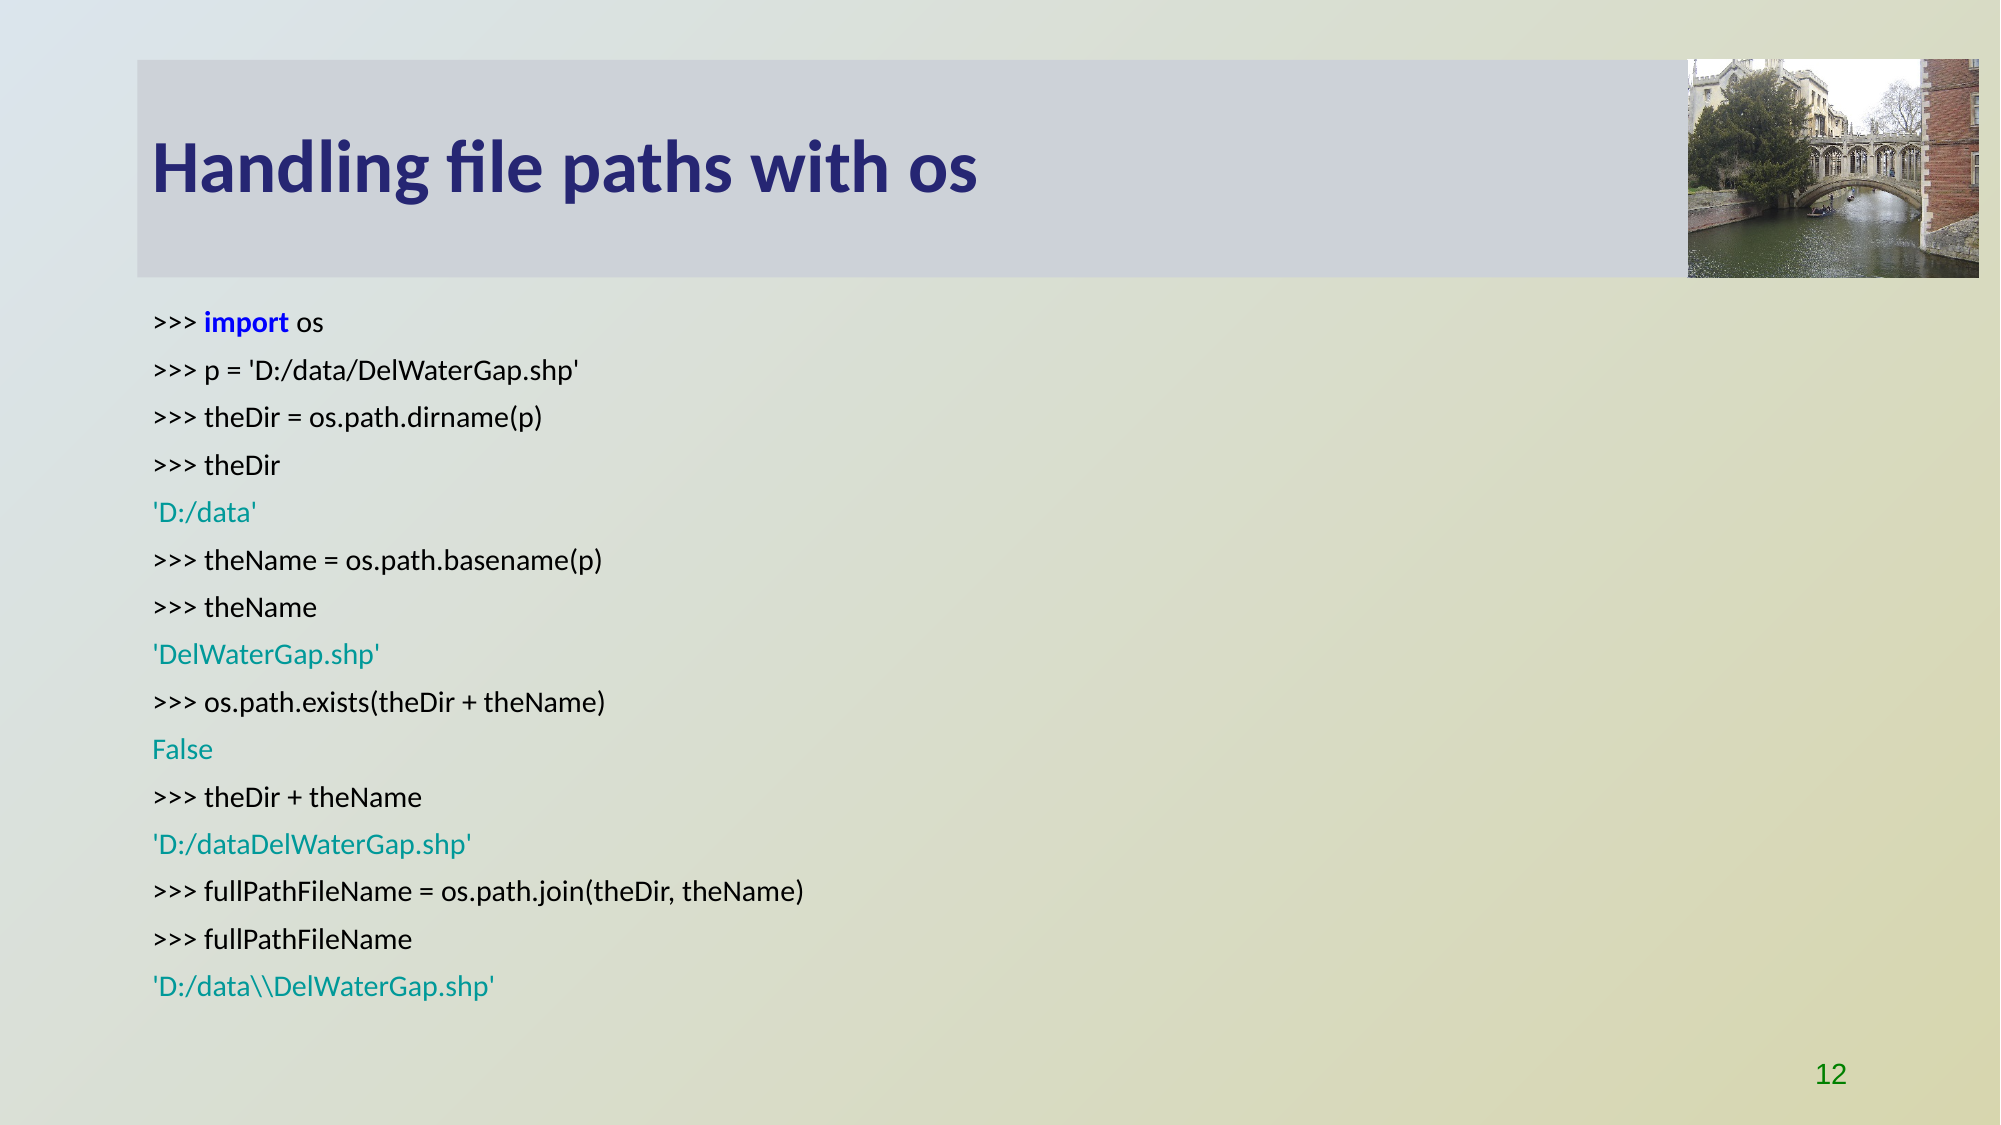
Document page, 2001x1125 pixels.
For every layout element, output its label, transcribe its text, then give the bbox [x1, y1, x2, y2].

picture [1688, 59, 1979, 278]
list >>> import os >>> p = 'D:/data/DelWaterGap.shp' >>> theDir = os.path.dirname(p) >>> theDir 'D:/data' >>> theName = os.path.basename(p) >>> theName 'DelWaterGap.shp' >>> os.path.exists(theDir + theName) False >>> theDir + theName 'D:/dataDelWaterGap.shp' >>> fullPathFileName = os.path.join(theDir, theName) >>> fullPathFileName 'D:/data\\DelWaterGap.shp' [137, 299, 1863, 1014]
slide_number 12 [1412, 1042, 1863, 1103]
title Handling file paths with os [137, 59, 1688, 278]
